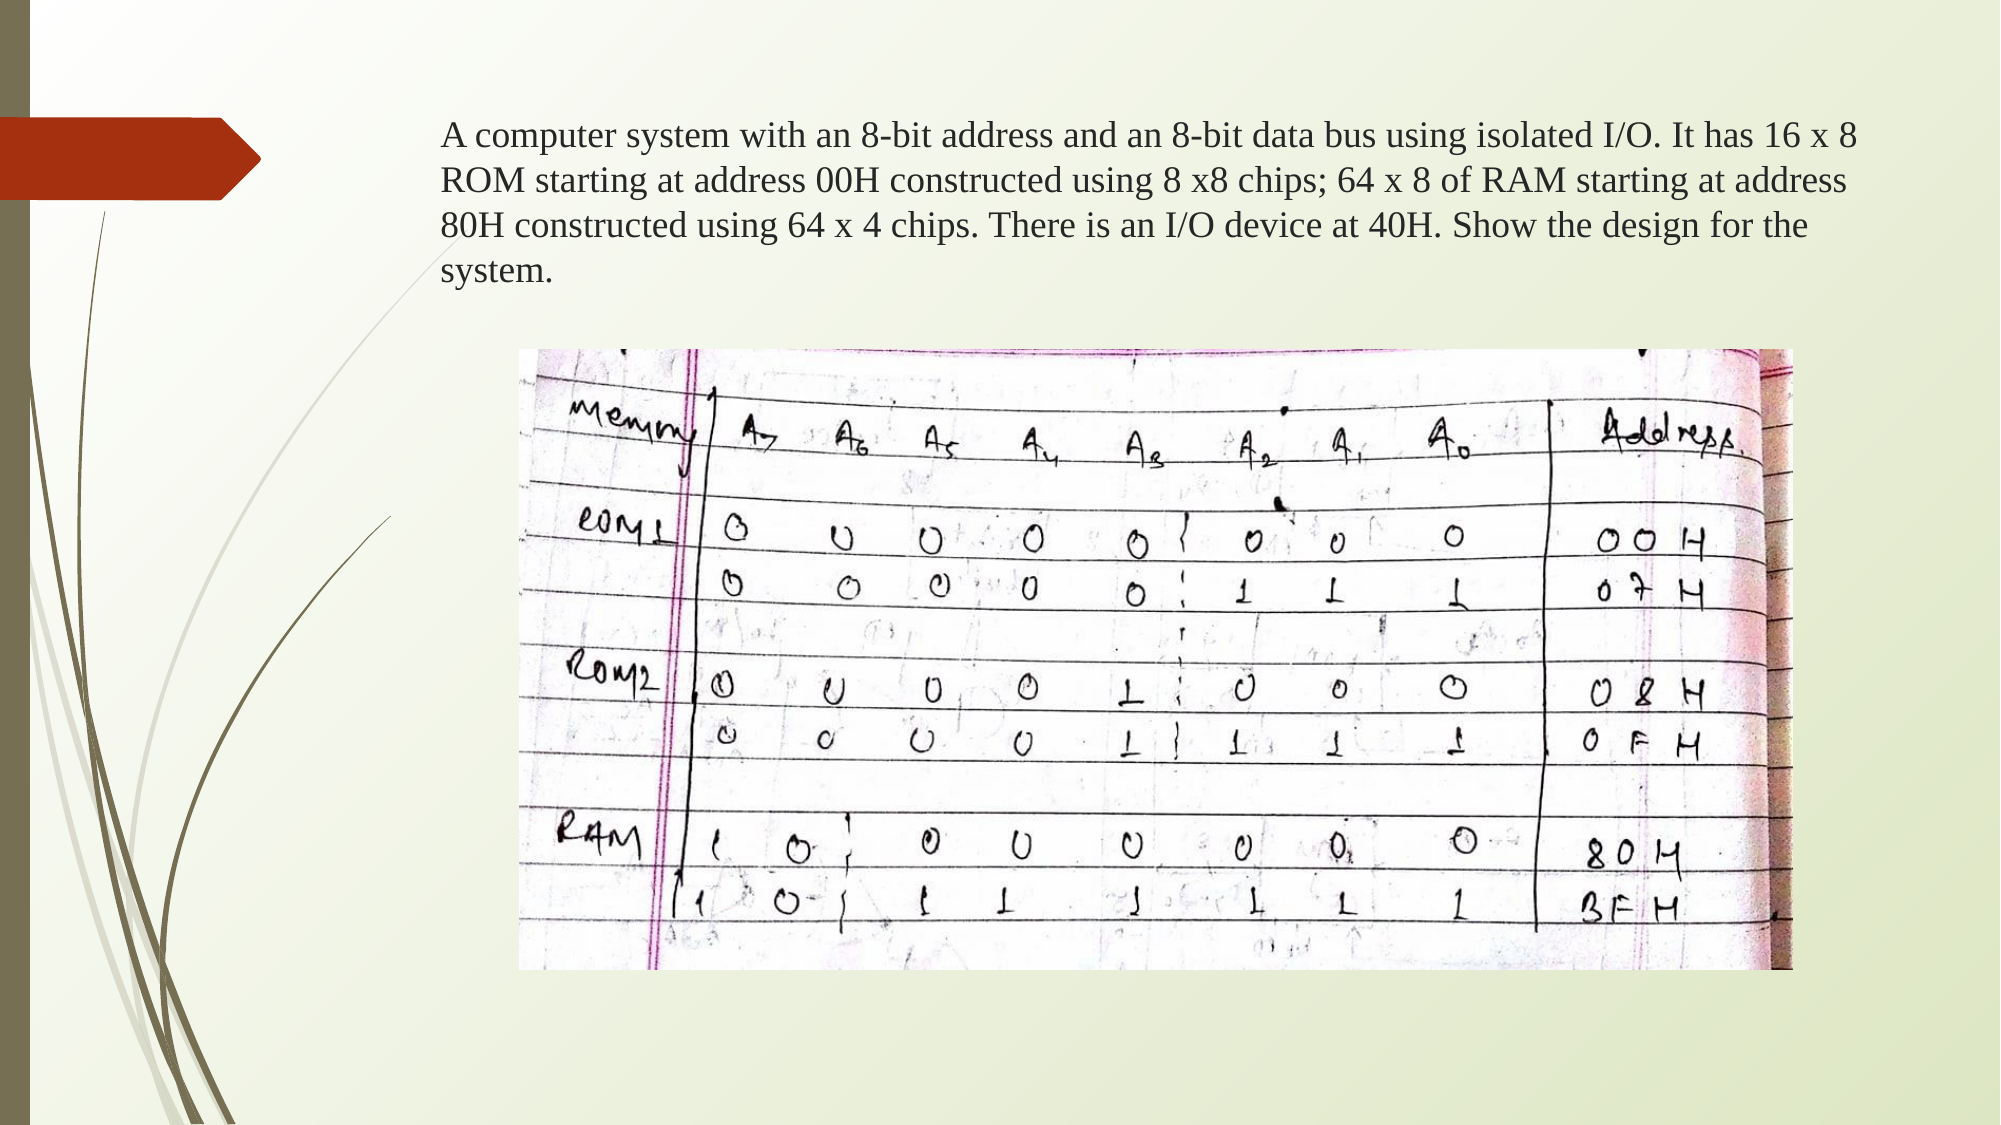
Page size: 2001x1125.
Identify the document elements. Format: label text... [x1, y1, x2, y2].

title A computer system with an 8-bit address and an 8-bit data bus using isolated I/O. It has 16 x 8 ROM starting at address 00H constructed using 8 x8 chips; 64 x 8 of RAM starting at address 80H constructed using 64 x 4 chips. There is an I/O device at 40H. Show the design for the system. [425, 102, 1888, 313]
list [519, 349, 1793, 971]
